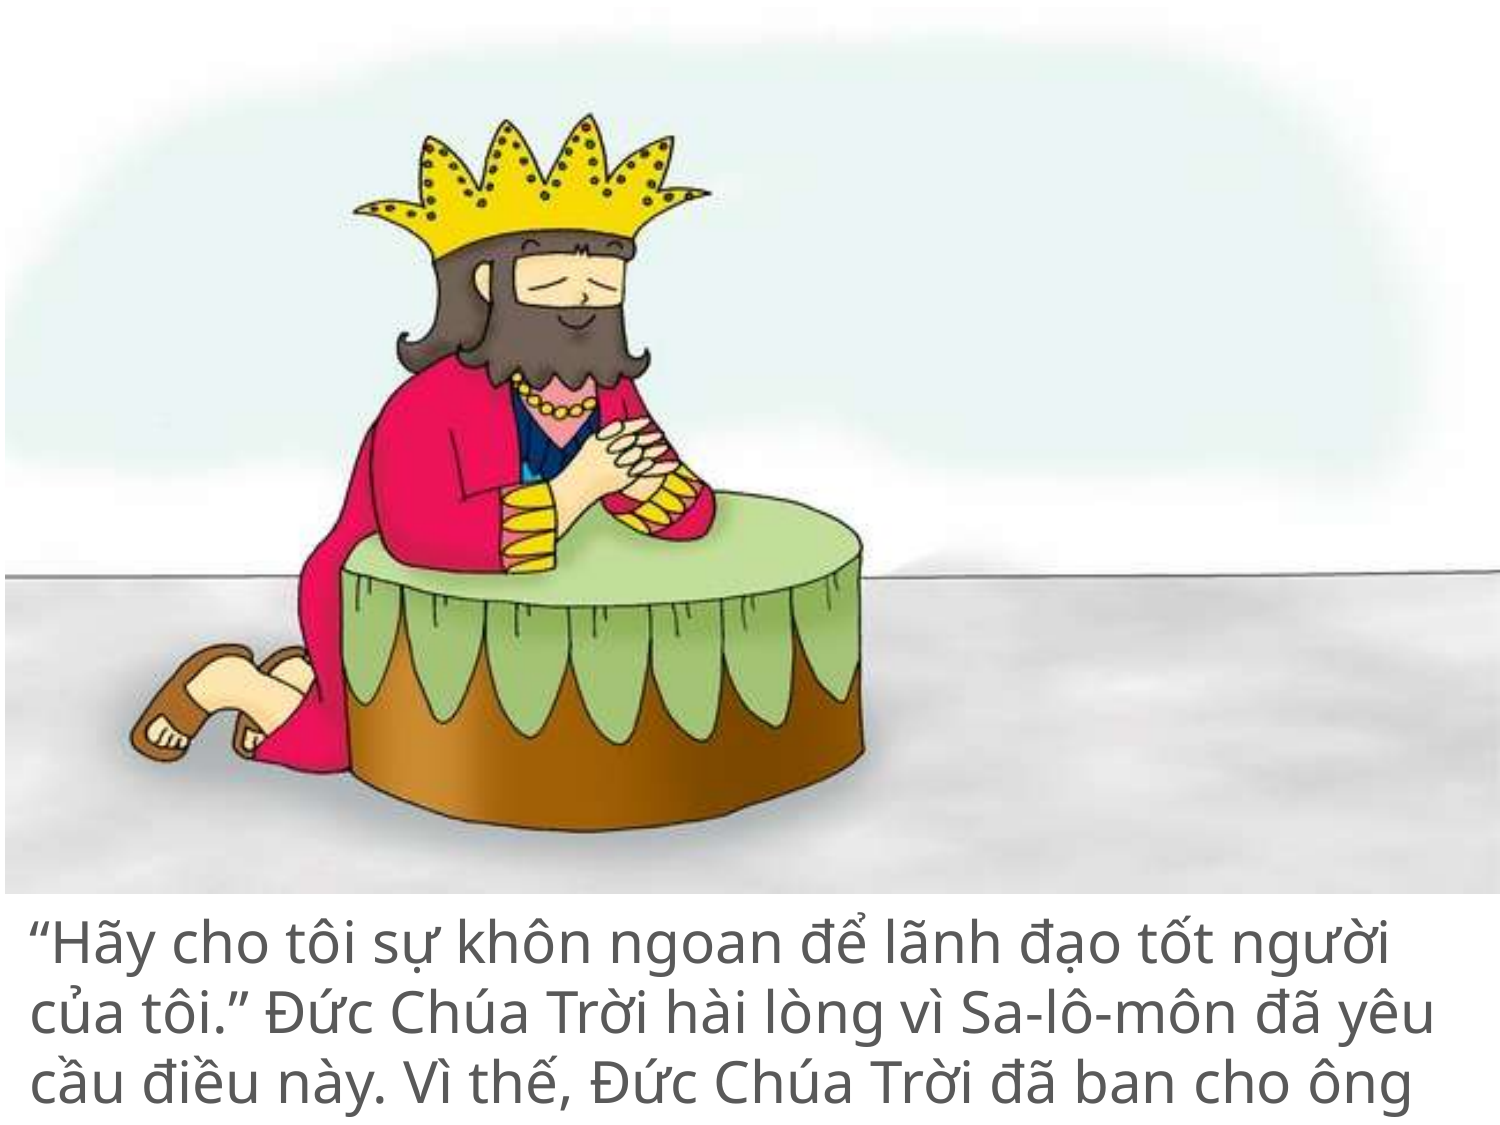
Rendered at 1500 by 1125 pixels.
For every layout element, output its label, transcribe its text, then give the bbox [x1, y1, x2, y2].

picture [5, 6, 1500, 894]
text_box “Hãy cho tôi sự khôn ngoan để lãnh đạo tốt người của tôi.” Đức Chúa Trời hài lòng vì Sa-lô-môn đã yêu cầu điều này. Vì thế, Đức Chúa Trời đã ban cho ông điều Sa-lô-môn cầu xin. [14, 900, 1486, 1125]
